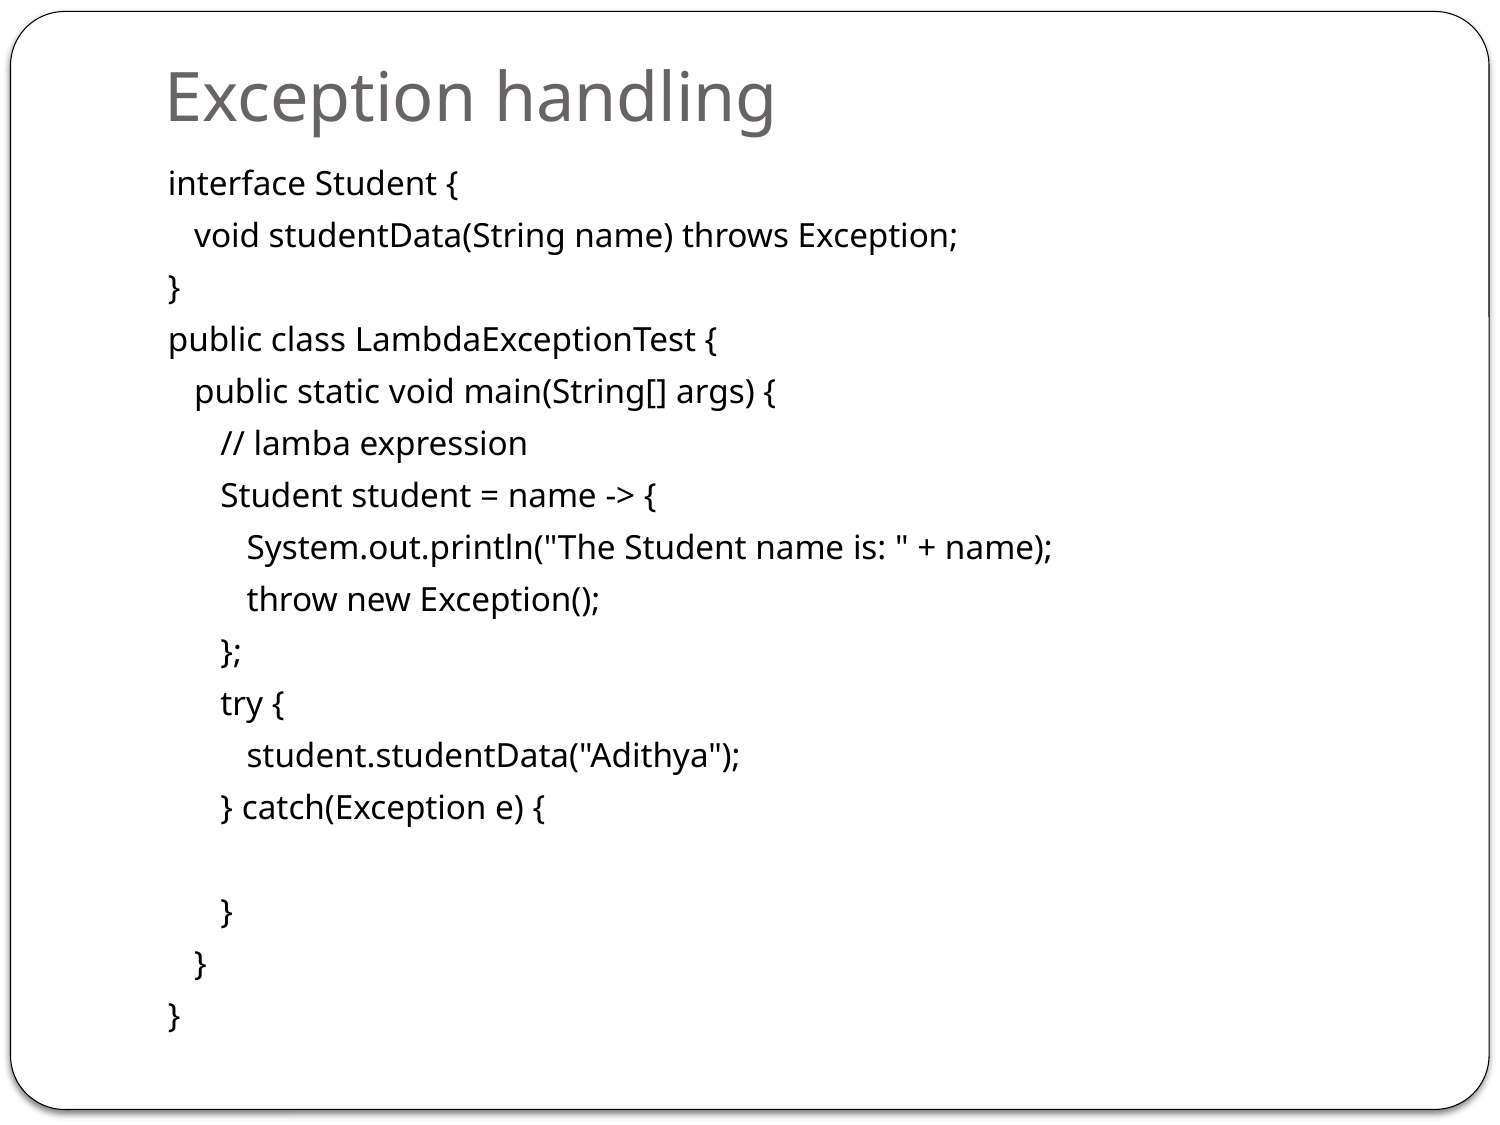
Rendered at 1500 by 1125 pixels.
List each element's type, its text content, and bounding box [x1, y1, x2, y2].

title Exception handling [150, 45, 1425, 150]
list interface Student { void studentData(String name) throws Exception; } public class LambdaExceptionTest { public static void main(String[] args) { // lamba expression Student student = name -> { System.out.println("The Student name is: " + name); throw new Exception(); }; try { student.studentData("Adithya"); } catch(Exception e) { } } } [153, 154, 1429, 905]
